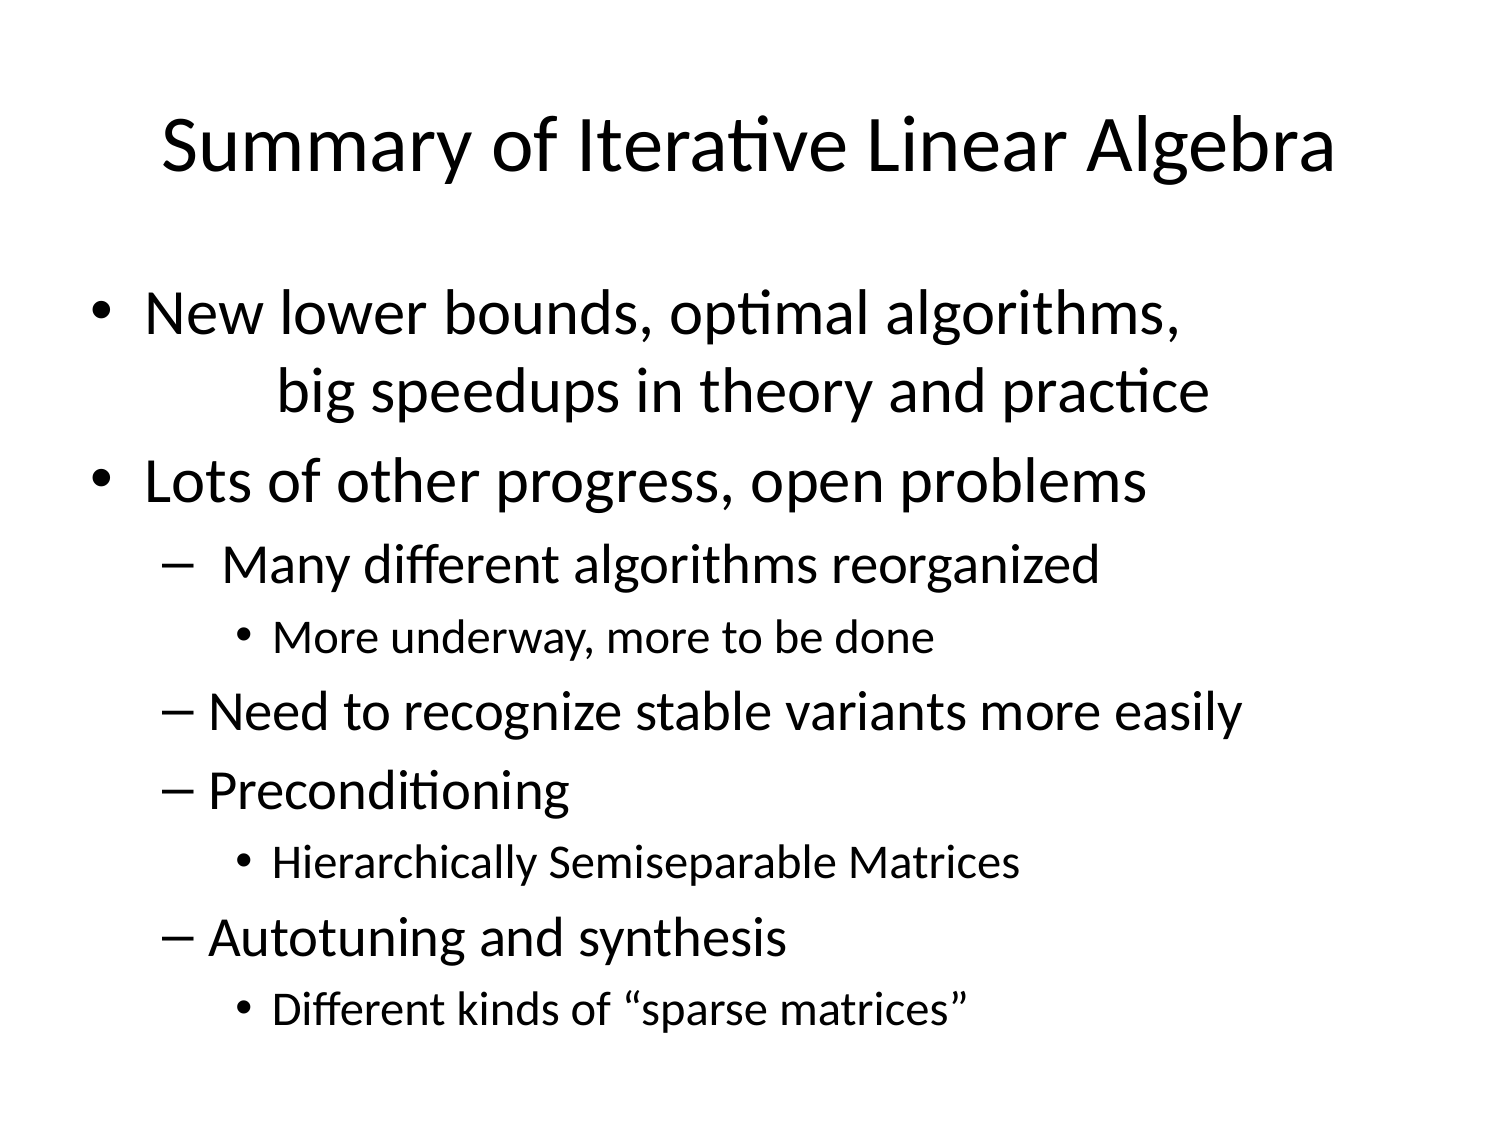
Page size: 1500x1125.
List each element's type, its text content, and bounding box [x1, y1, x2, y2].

title Summary of Iterative Linear Algebra [75, 45, 1425, 233]
list New lower bounds, optimal algorithms, big speedups in theory and practice Lots of other progress, open problems Many different algorithms reorganized More underway, more to be done Need to recognize stable variants more easily Preconditioning Hierarchically Semiseparable Matrices Autotuning and synthesis Different kinds of “sparse matrices” [75, 262, 1325, 1050]
